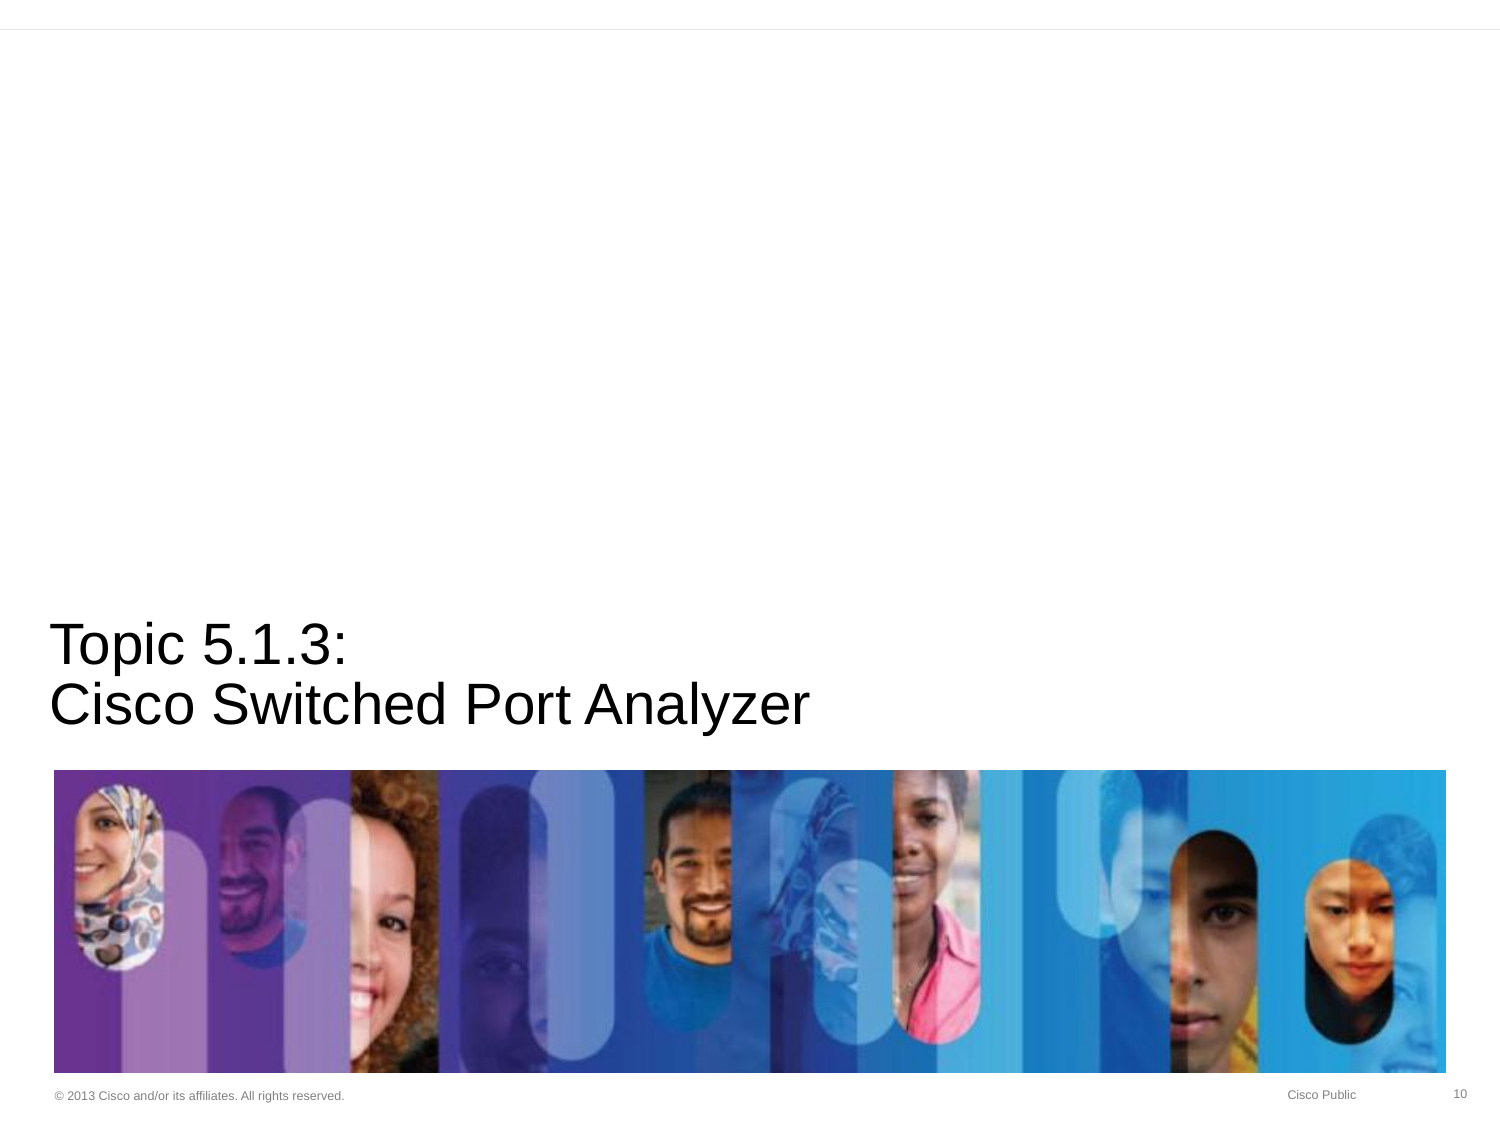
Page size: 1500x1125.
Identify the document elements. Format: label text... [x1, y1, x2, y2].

picture [54, 770, 1446, 1073]
title Topic 5.1.3: Cisco Switched Port Analyzer [36, 65, 1439, 744]
